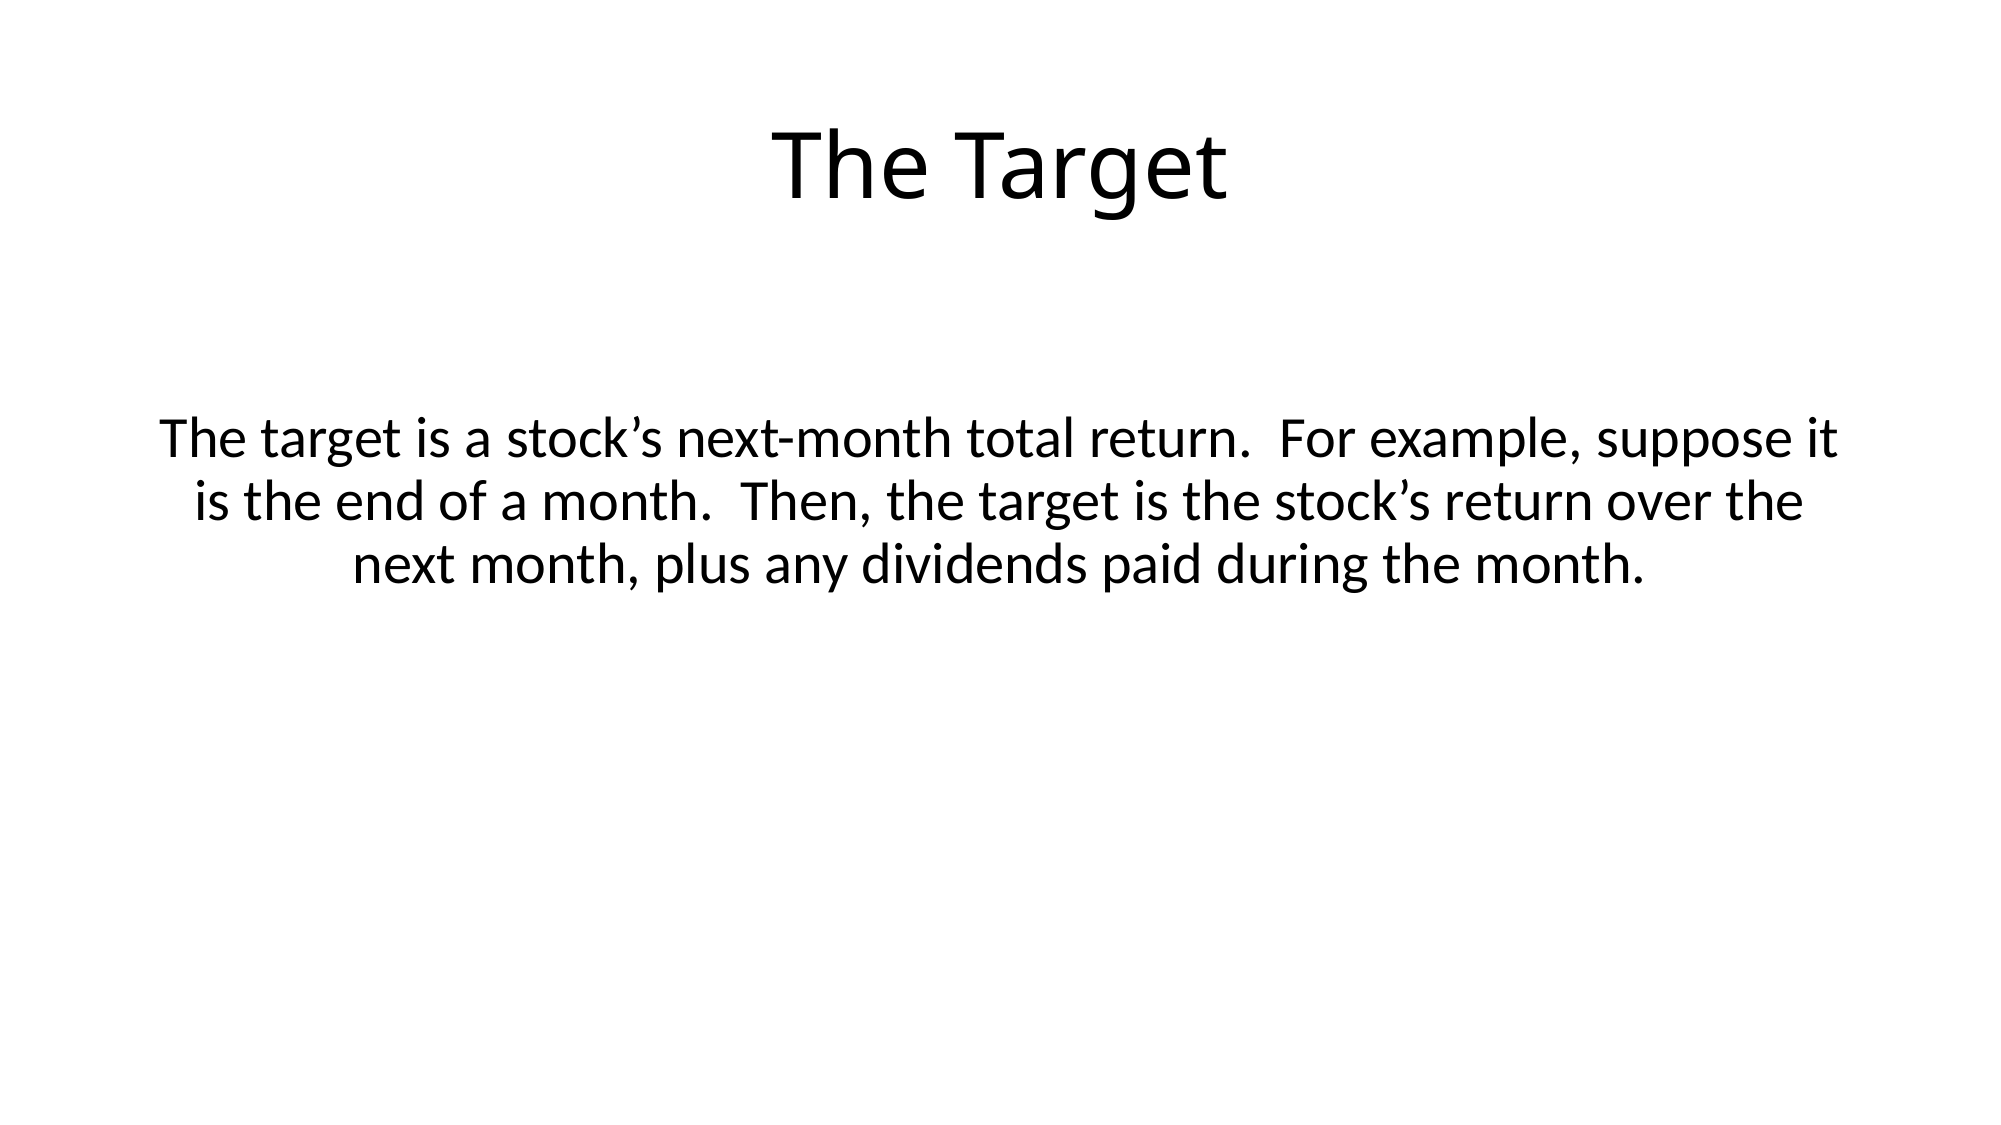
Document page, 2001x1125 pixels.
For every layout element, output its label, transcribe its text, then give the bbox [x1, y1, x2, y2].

title The Target [137, 59, 1863, 278]
list The target is a stock’s next-month total return. For example, suppose it is the end of a month. Then, the target is the stock’s return over the next month, plus any dividends paid during the month. [137, 399, 1863, 653]
